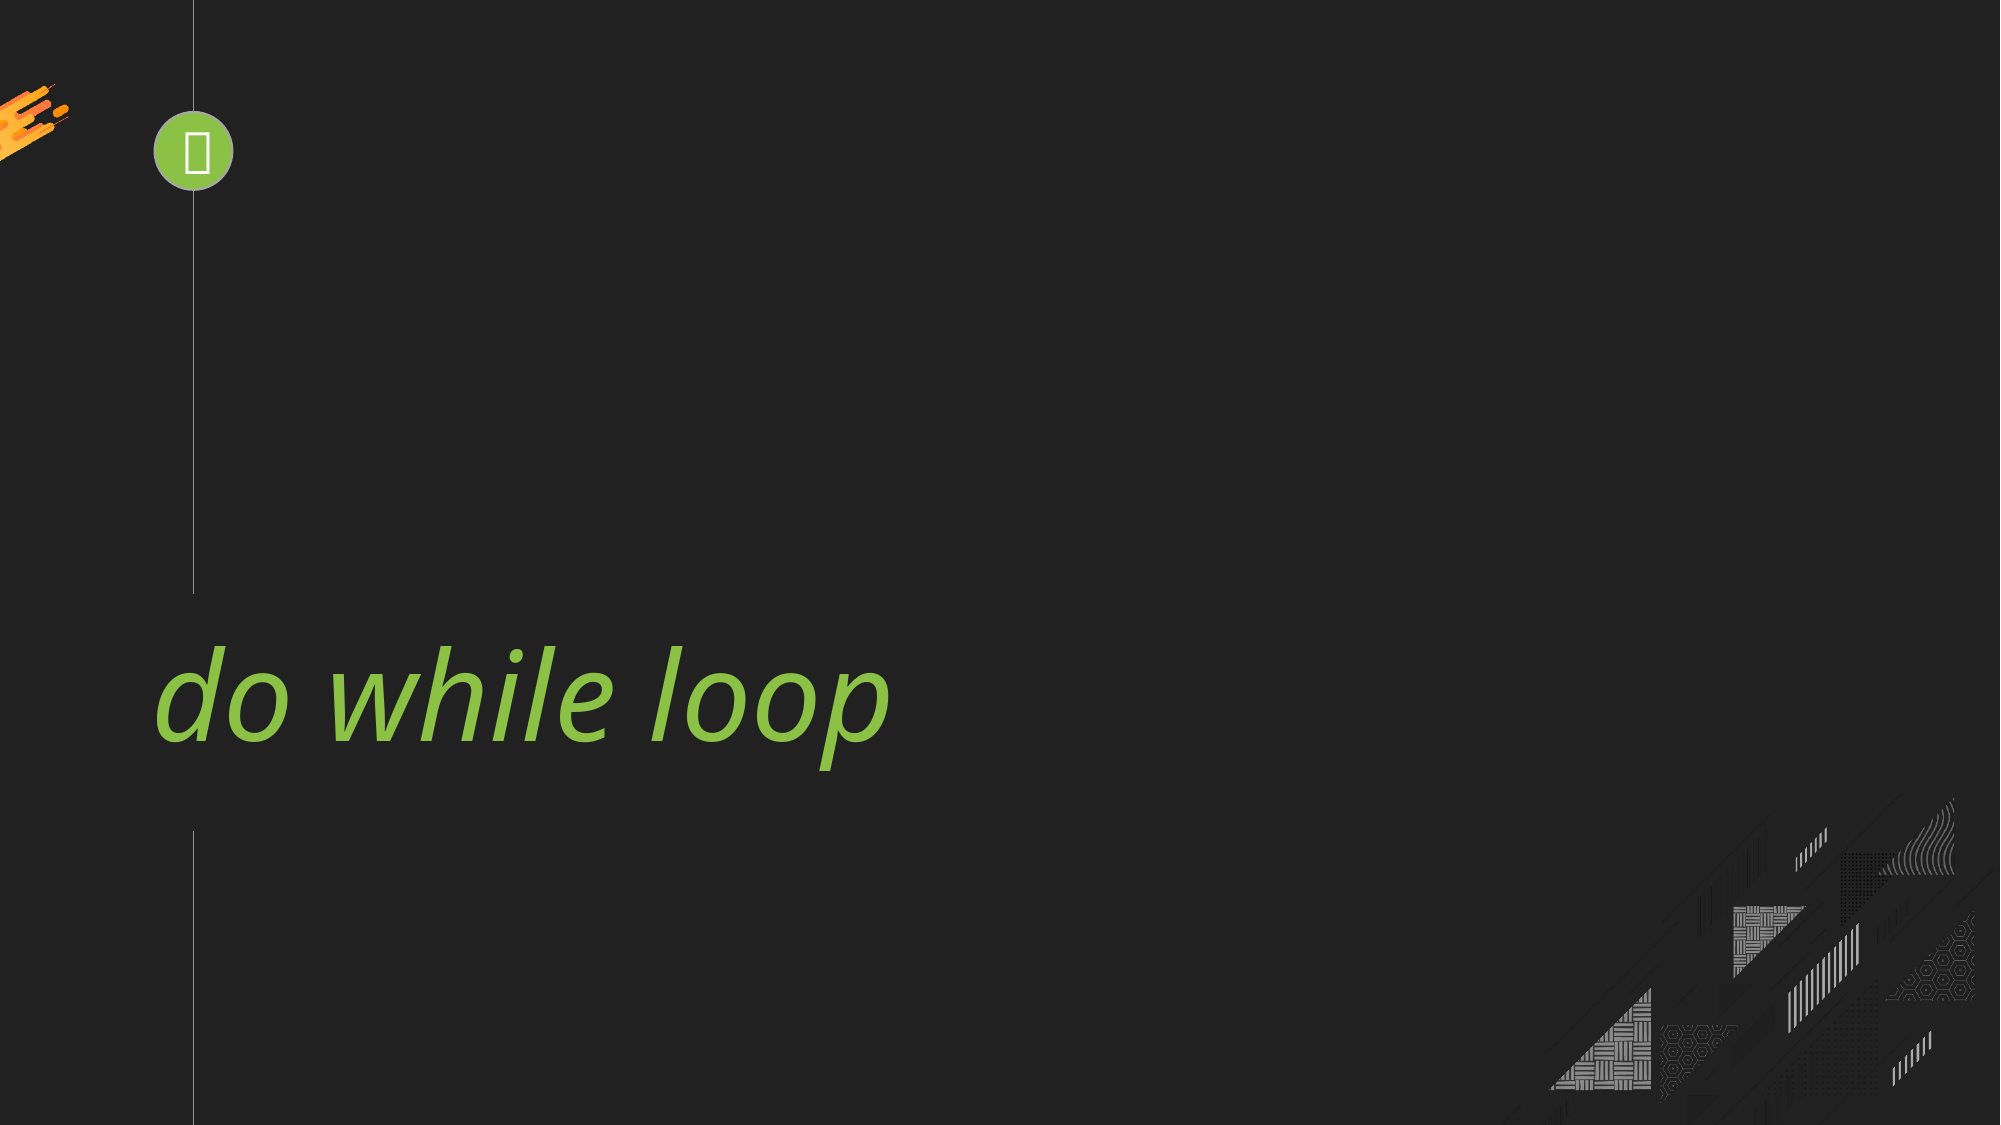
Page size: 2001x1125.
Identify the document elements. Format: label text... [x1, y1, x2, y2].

title do while loop [136, 307, 1862, 776]
picture [0, 65, 90, 193]
text_box  [153, 110, 234, 191]
